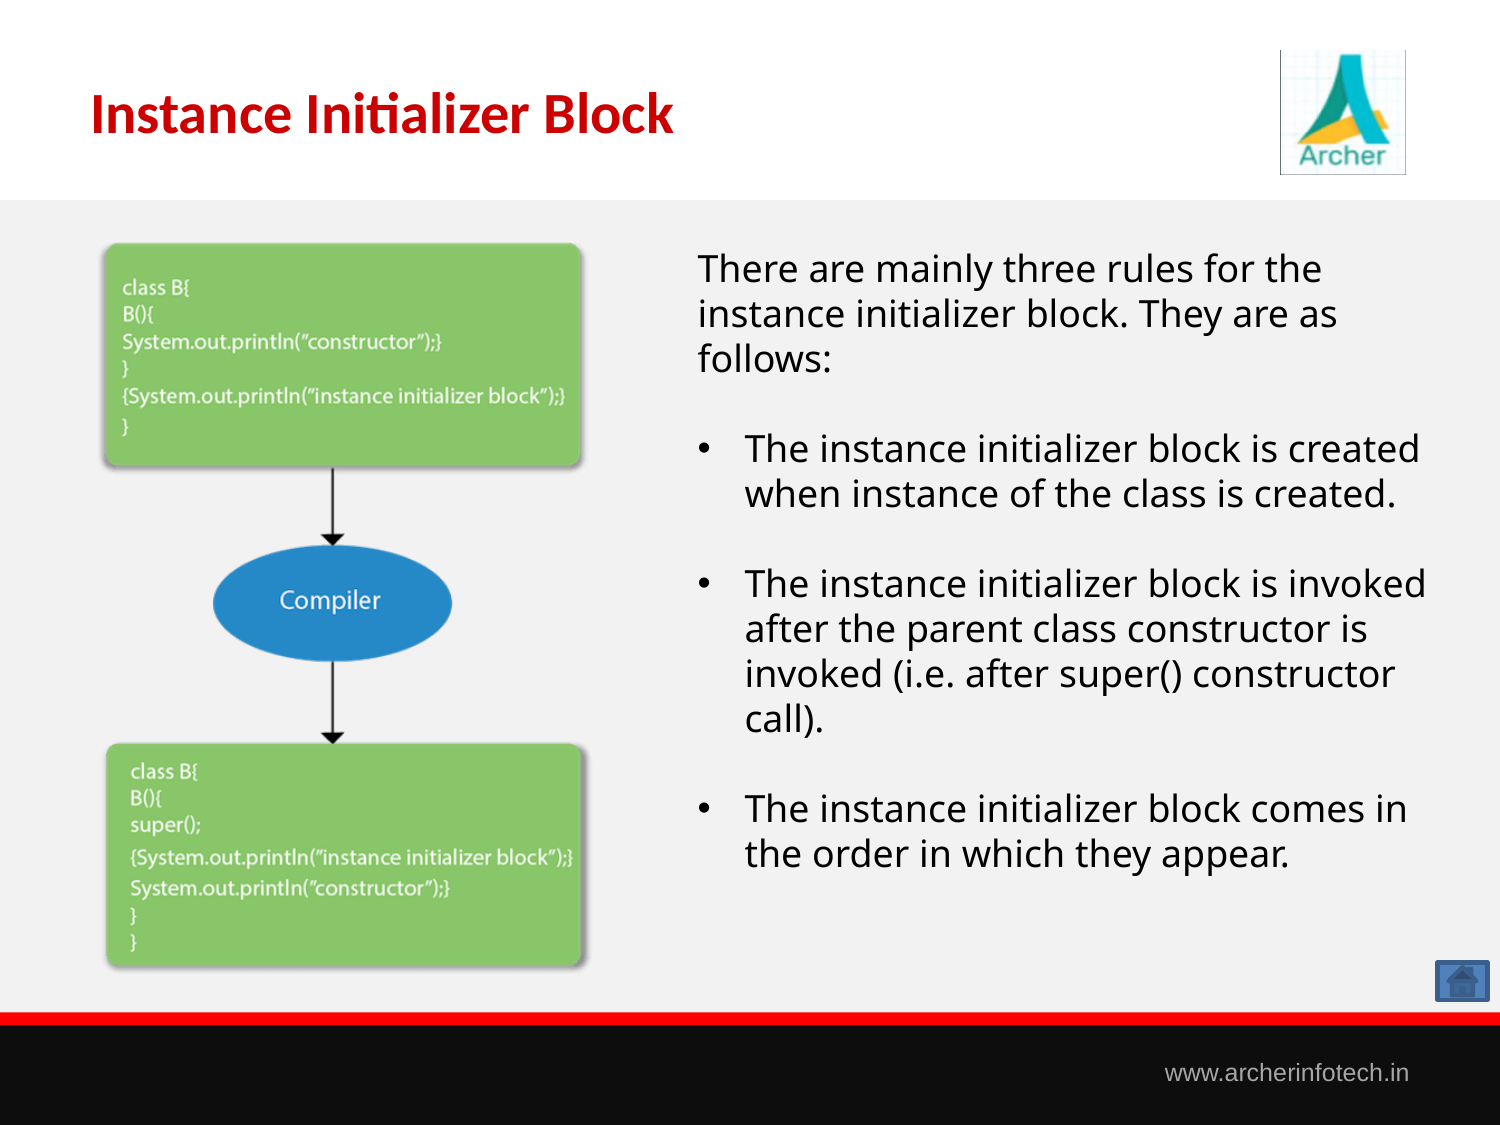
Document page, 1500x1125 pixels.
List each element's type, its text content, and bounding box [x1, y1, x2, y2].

text_box [1435, 960, 1490, 1002]
title Instance Initializer Block [75, 45, 988, 175]
picture [1280, 50, 1406, 175]
text_box There are mainly three rules for the instance initializer block. They are as follows: The instance initializer block is created when instance of the class is created. The instance initializer block is invoked after the parent class constructor is invoked (i.e. after super() constructor call). The instance initializer block comes in the order in which they appear. [683, 237, 1463, 883]
picture [66, 208, 624, 1006]
